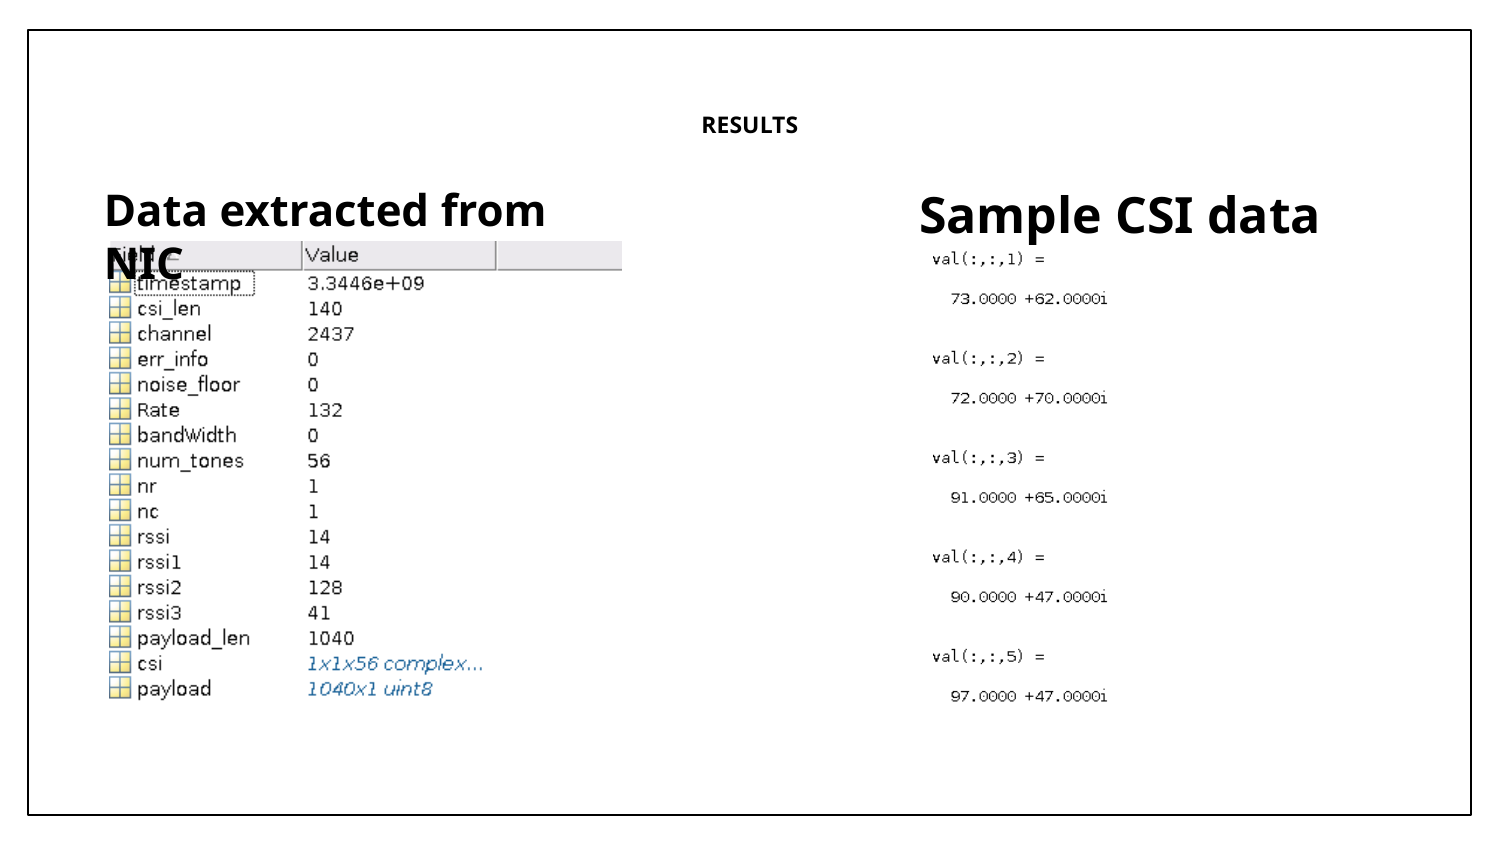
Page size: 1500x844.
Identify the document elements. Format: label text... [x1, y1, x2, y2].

title RESULTS [142, 42, 1358, 210]
text_box Sample CSI data [907, 177, 1391, 284]
text_box Data extracted from NIC [92, 177, 614, 242]
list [933, 241, 1184, 739]
picture [108, 241, 622, 749]
